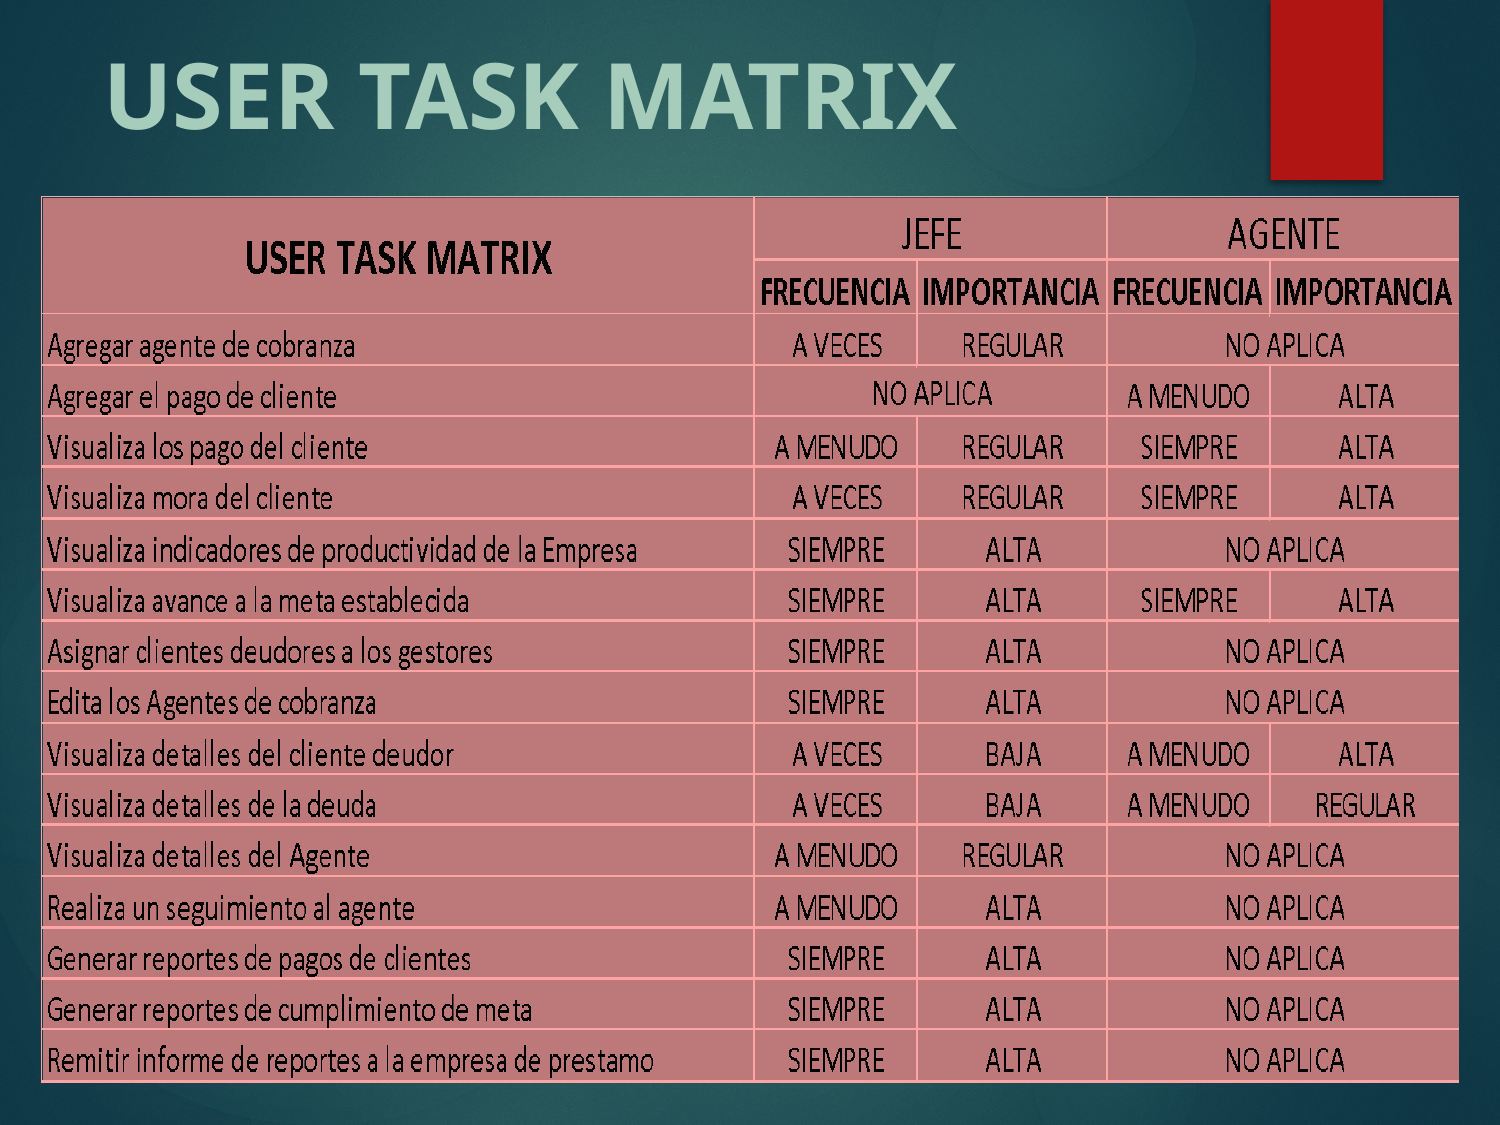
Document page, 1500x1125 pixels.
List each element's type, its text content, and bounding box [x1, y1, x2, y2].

picture [41, 195, 1459, 1083]
text_box USER TASK MATRIX [88, 30, 973, 156]
